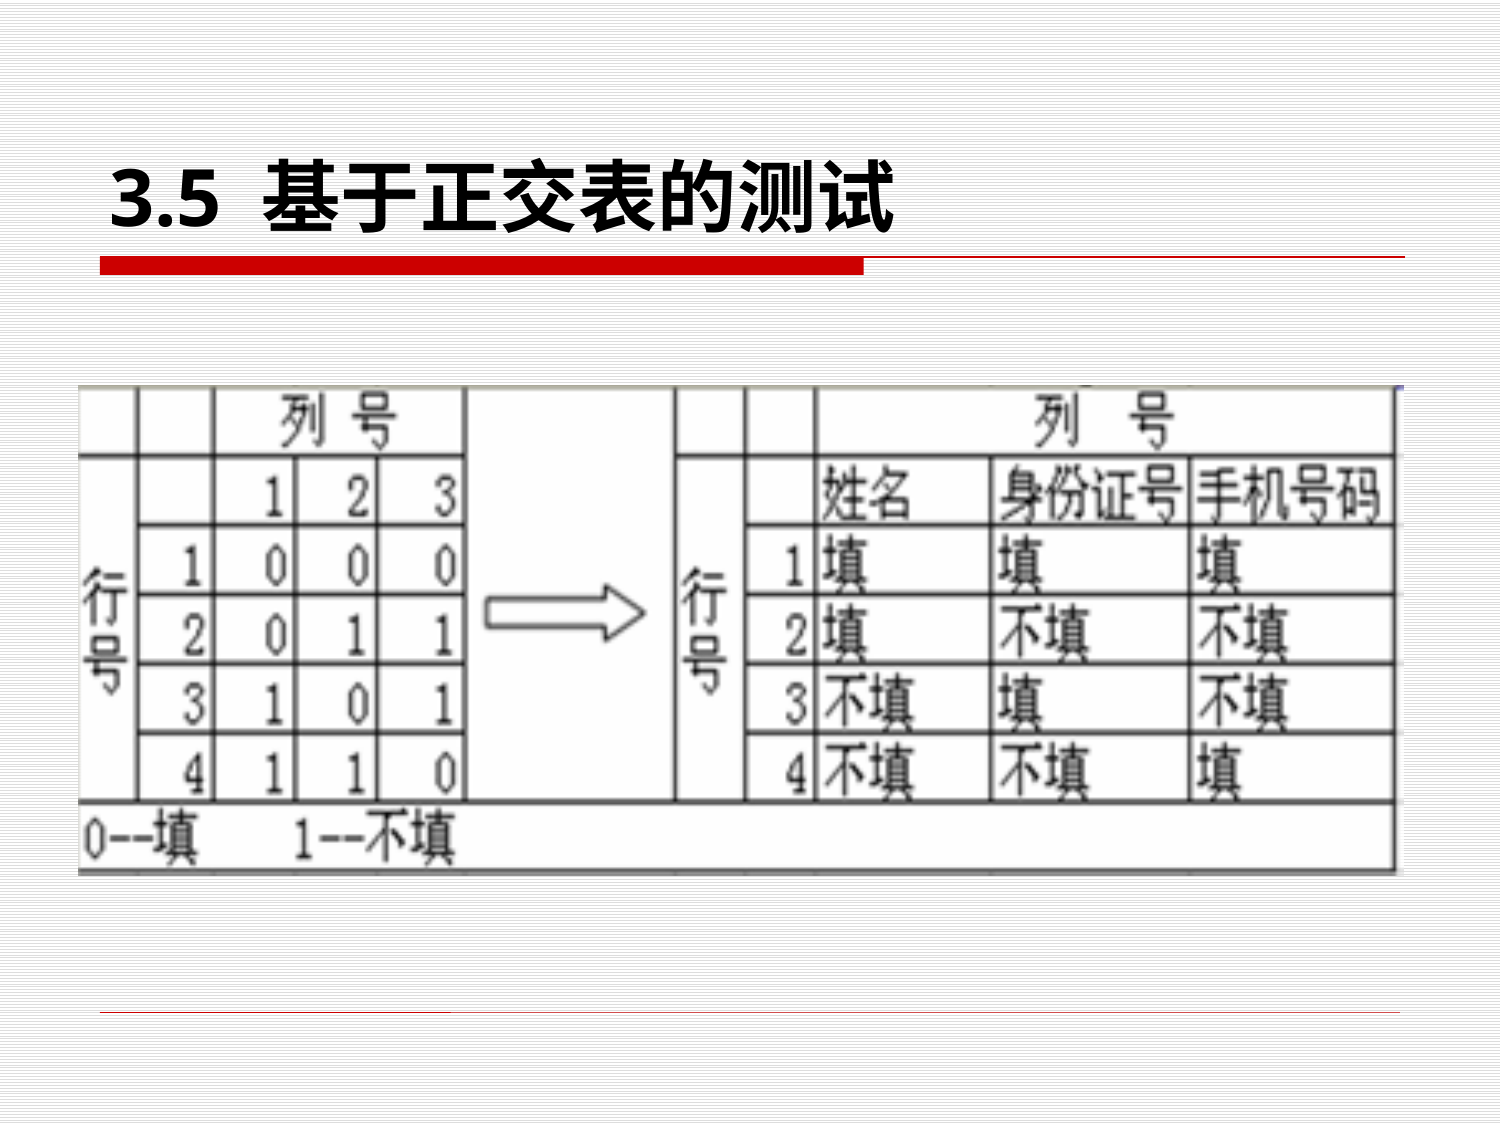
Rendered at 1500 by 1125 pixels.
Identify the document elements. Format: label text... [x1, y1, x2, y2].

picture [77, 385, 1404, 876]
text_box 3.5 基于正交表的测试 [94, 49, 1407, 250]
